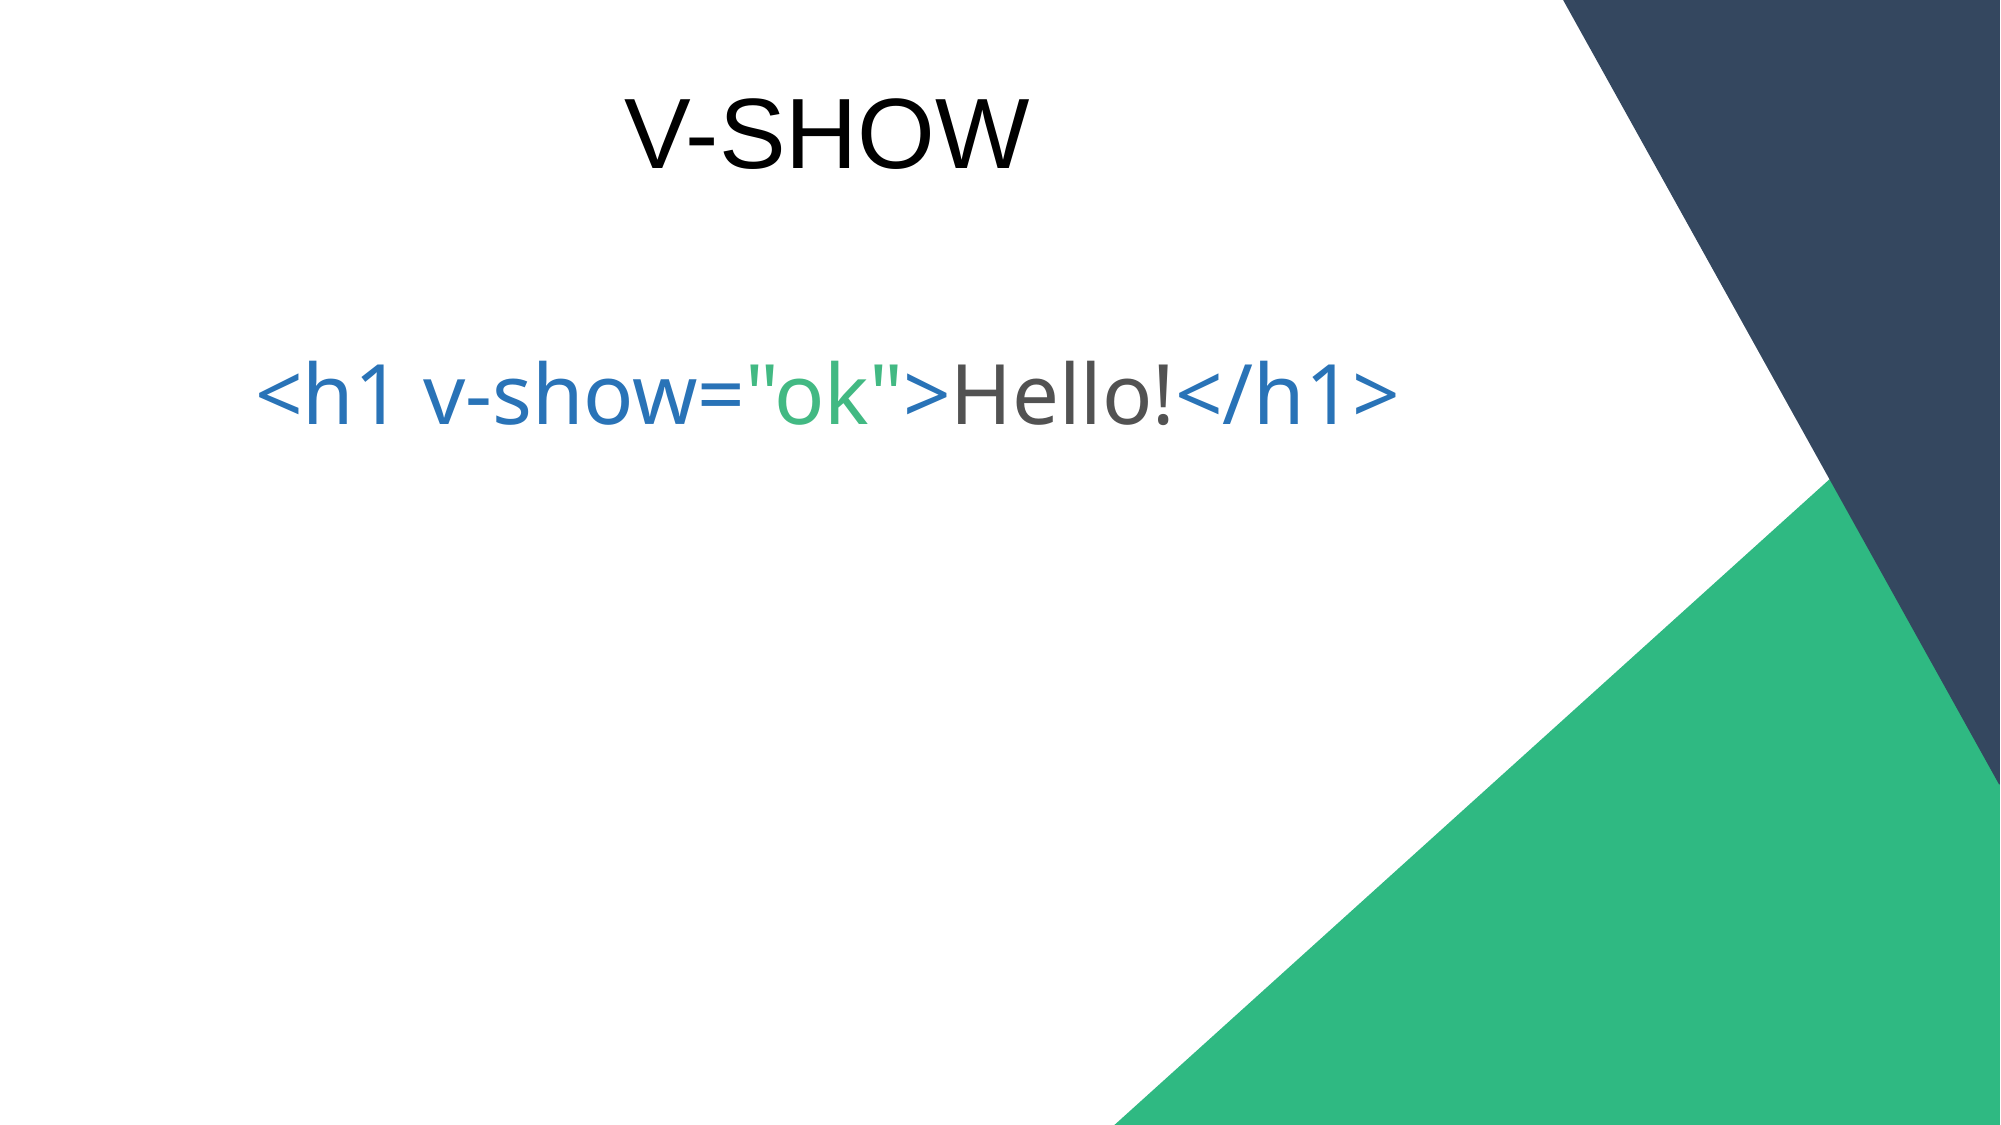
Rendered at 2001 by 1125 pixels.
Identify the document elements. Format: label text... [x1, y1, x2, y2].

text_box V-SHOW [30, 61, 1115, 196]
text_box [1115, 0, 2000, 1125]
text_box <h1 v-show="ok">Hello!</h1> [240, 333, 1115, 449]
